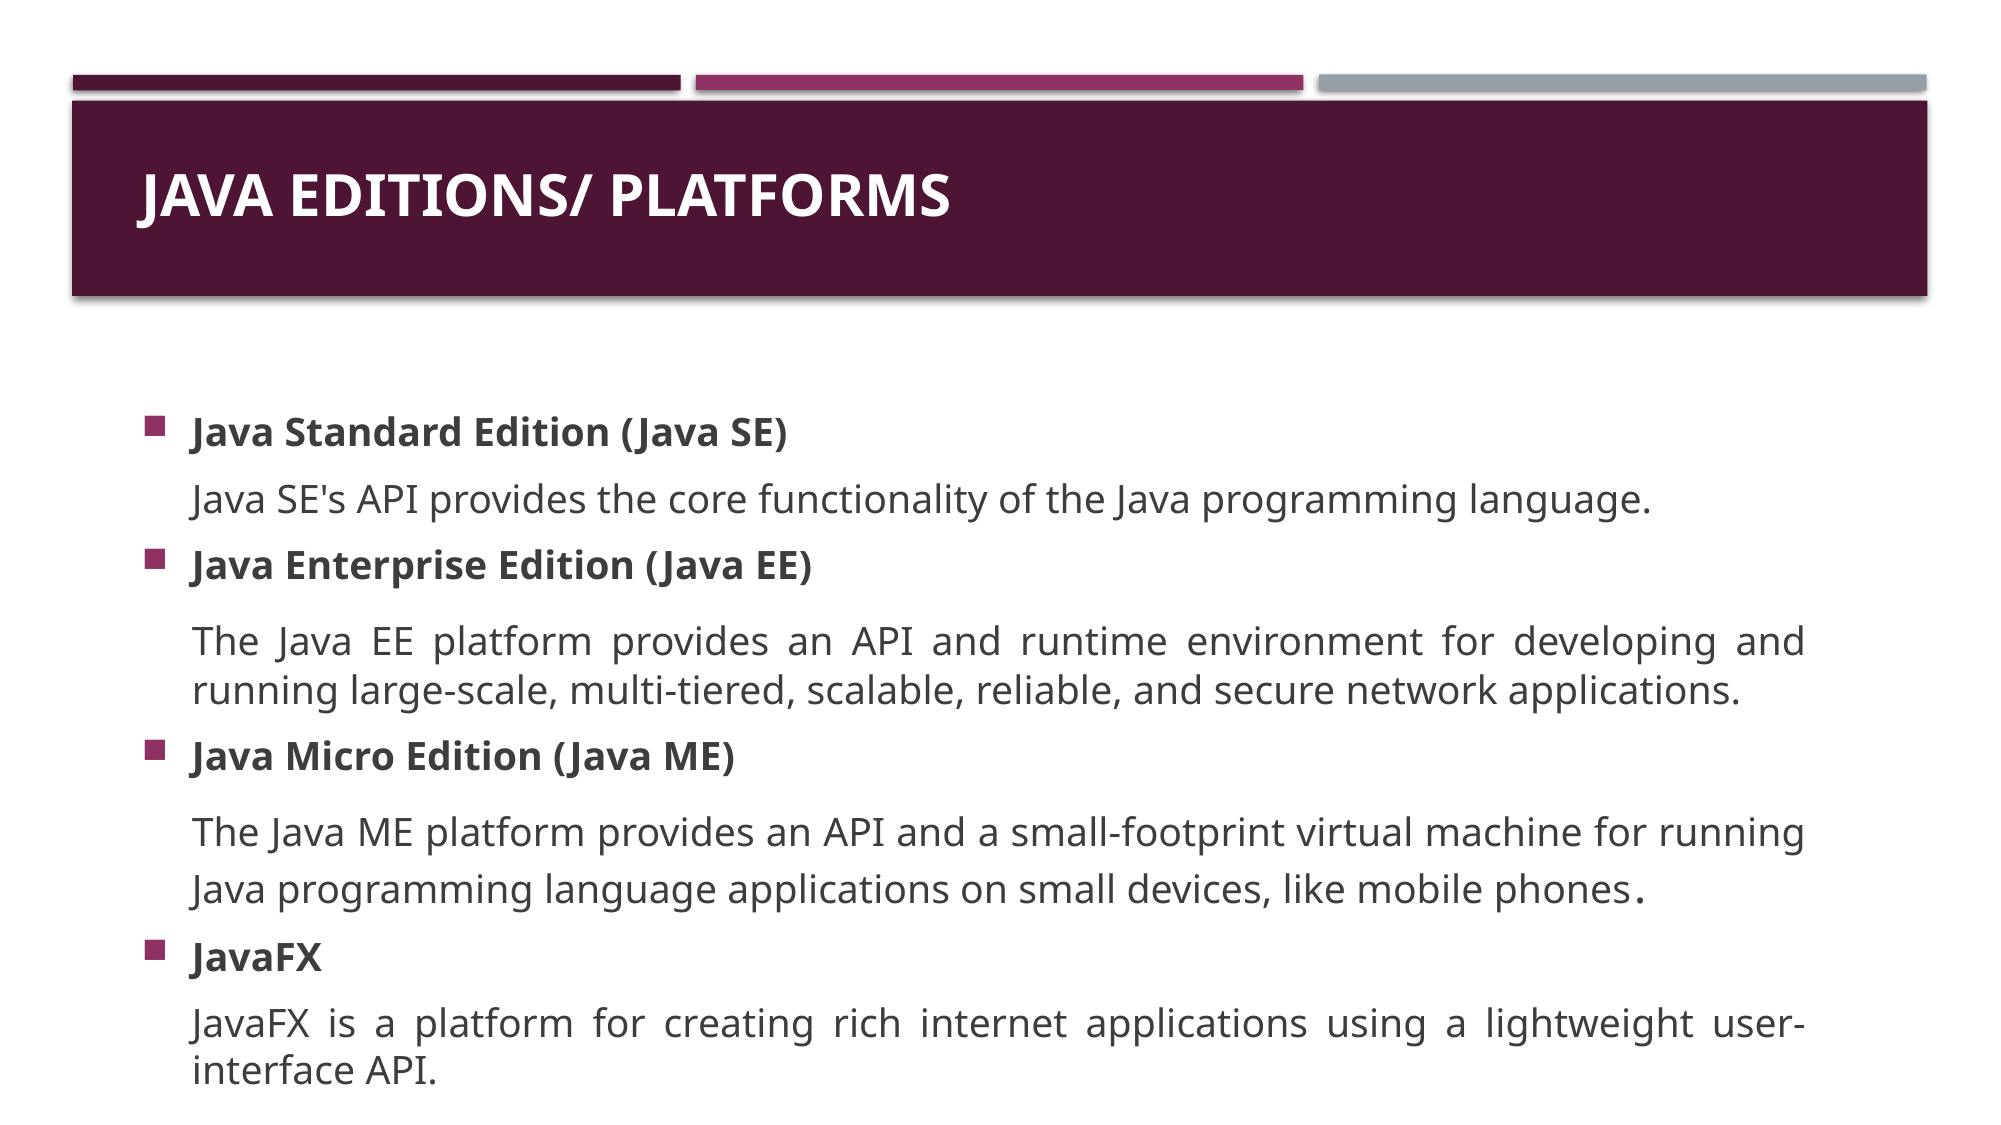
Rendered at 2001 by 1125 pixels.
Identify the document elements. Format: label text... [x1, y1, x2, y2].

list Java Standard Edition (Java SE) Java SE's API provides the core functionality of the Java programming language. Java Enterprise Edition (Java EE) The Java EE platform provides an API and runtime environment for developing and running large-scale, multi-tiered, scalable, reliable, and secure network applications. Java Micro Edition (Java ME) The Java ME platform provides an API and a small-footprint virtual machine for running Java programming language applications on small devices, like mobile phones. JavaFX JavaFX is a platform for creating rich internet applications using a lightweight user-interface API. [126, 399, 1824, 1125]
title Java Editions/ Platforms [126, 60, 1476, 236]
